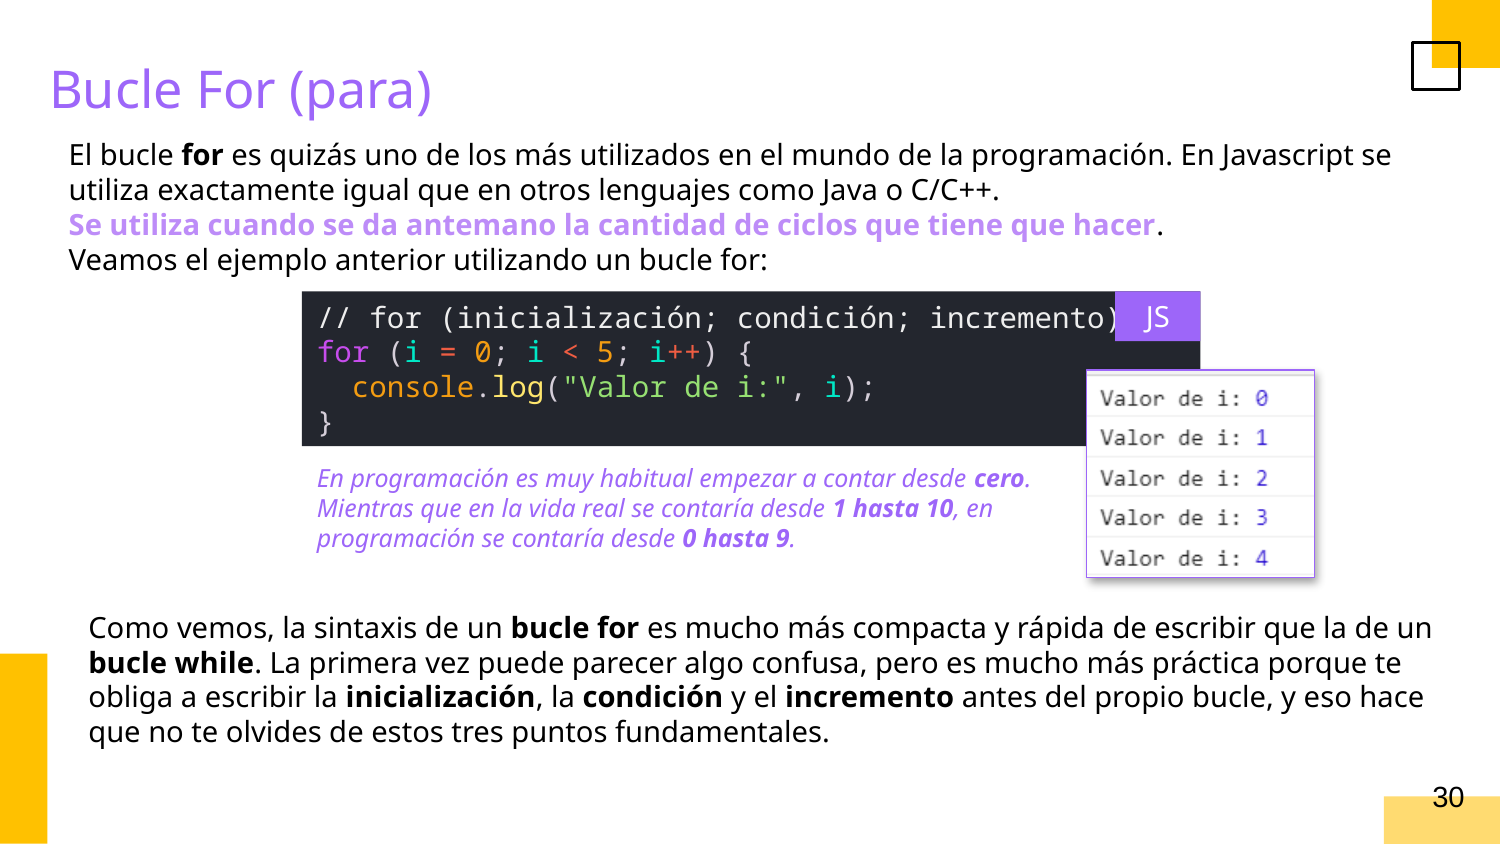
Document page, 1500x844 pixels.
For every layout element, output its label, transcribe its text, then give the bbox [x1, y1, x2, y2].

text_box Como vemos, la sintaxis de un bucle for es mucho más compacta y rápida de escribir que la de un bucle while. La primera vez puede parecer algo confusa, pero es mucho más práctica porque te obliga a escribir la inicialización, la condición y el incremento antes del propio bucle, y eso hace que no te olvides de estos tres puntos fundamentales. [73, 593, 1455, 769]
slide_number ‹#› [1389, 763, 1480, 828]
text_box Bucle For (para) [34, 41, 1455, 135]
text_box El bucle for es quizás uno de los más utilizados en el mundo de la programación. En Javascript se utiliza exactamente igual que en otros lenguajes como Java o C/C++. Se utiliza cuando se da antemano la cantidad de ciclos que tiene que hacer. Veamos el ejemplo anterior utilizando un bucle for: [53, 121, 1435, 278]
text_box JS [1115, 291, 1201, 342]
picture [1086, 370, 1314, 578]
text_box En programación es muy habitual empezar a contar desde cero. Mientras que en la vida real se contaría desde 1 hasta 10, en programación se contaría desde 0 hasta 9. [301, 447, 1081, 559]
text_box // for (inicialización; condición; incremento) for (i = 0; i < 5; i++) { console.log("Valor de i:", i); } [301, 291, 1201, 447]
